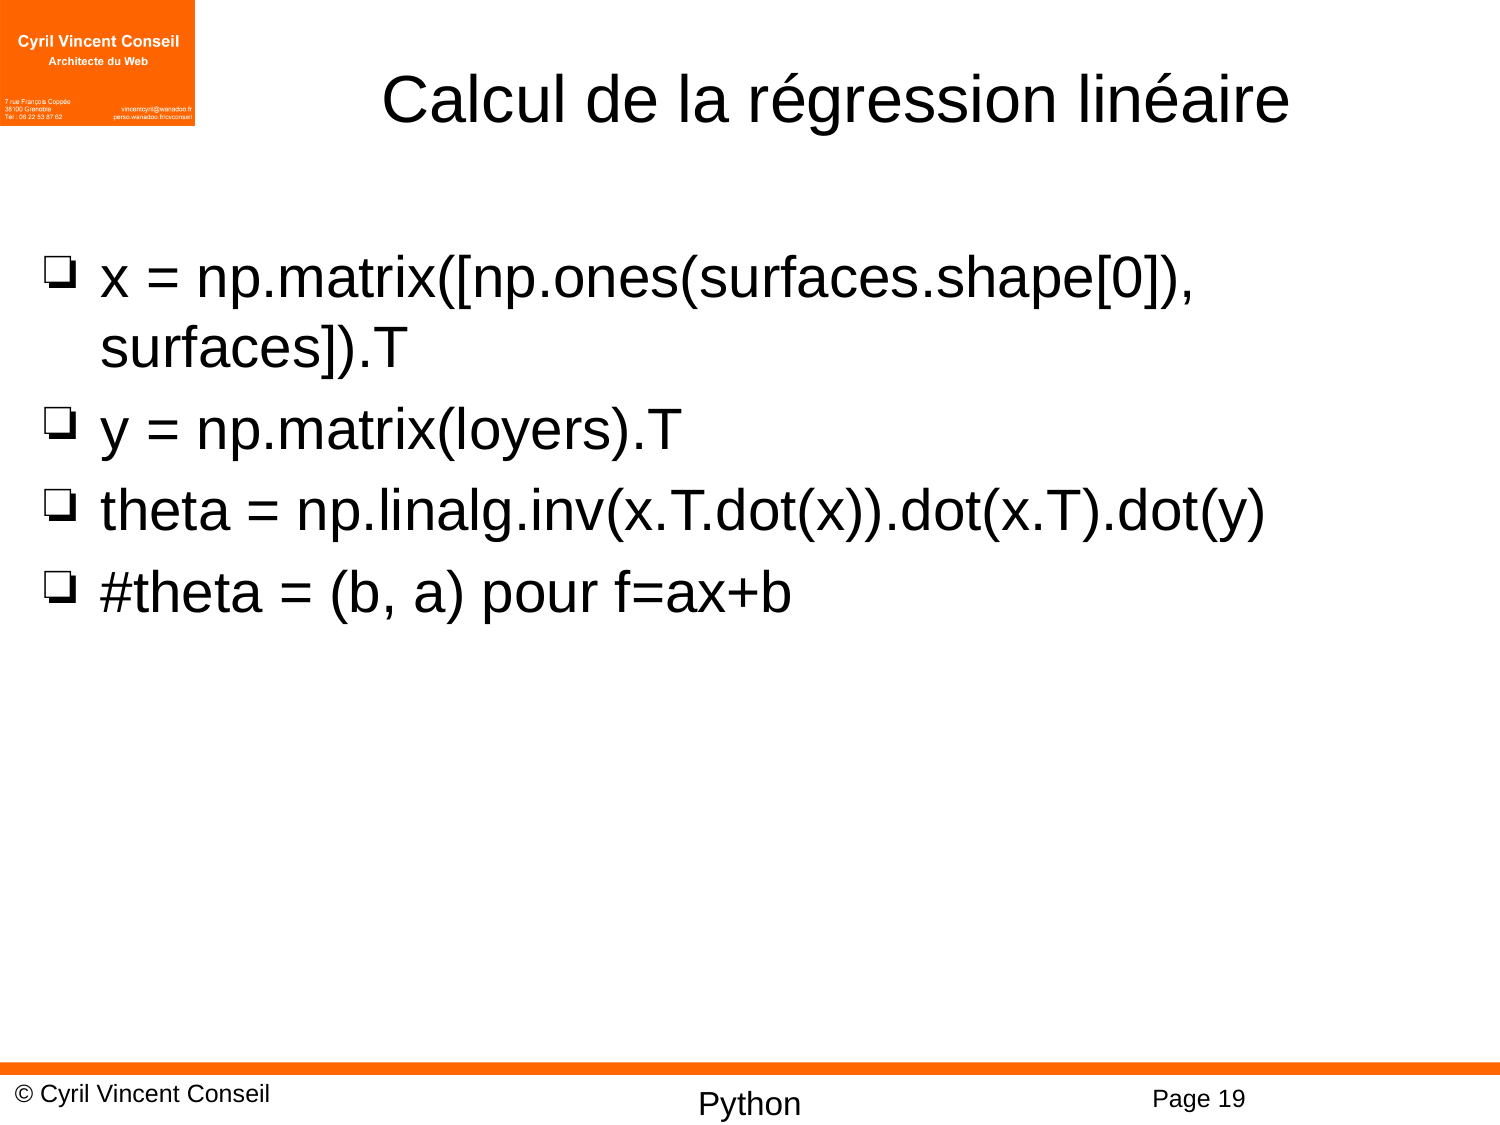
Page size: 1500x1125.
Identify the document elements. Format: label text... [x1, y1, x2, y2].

list x = np.matrix([np.ones(surfaces.shape[0]), surfaces]).T y = np.matrix(loyers).T theta = np.linalg.inv(x.T.dot(x)).dot(x.T).dot(y) #theta = (b, a) pour f=ax+b [29, 231, 1468, 1059]
picture [0, 0, 195, 126]
title Calcul de la régression linéaire [194, 2, 1480, 190]
